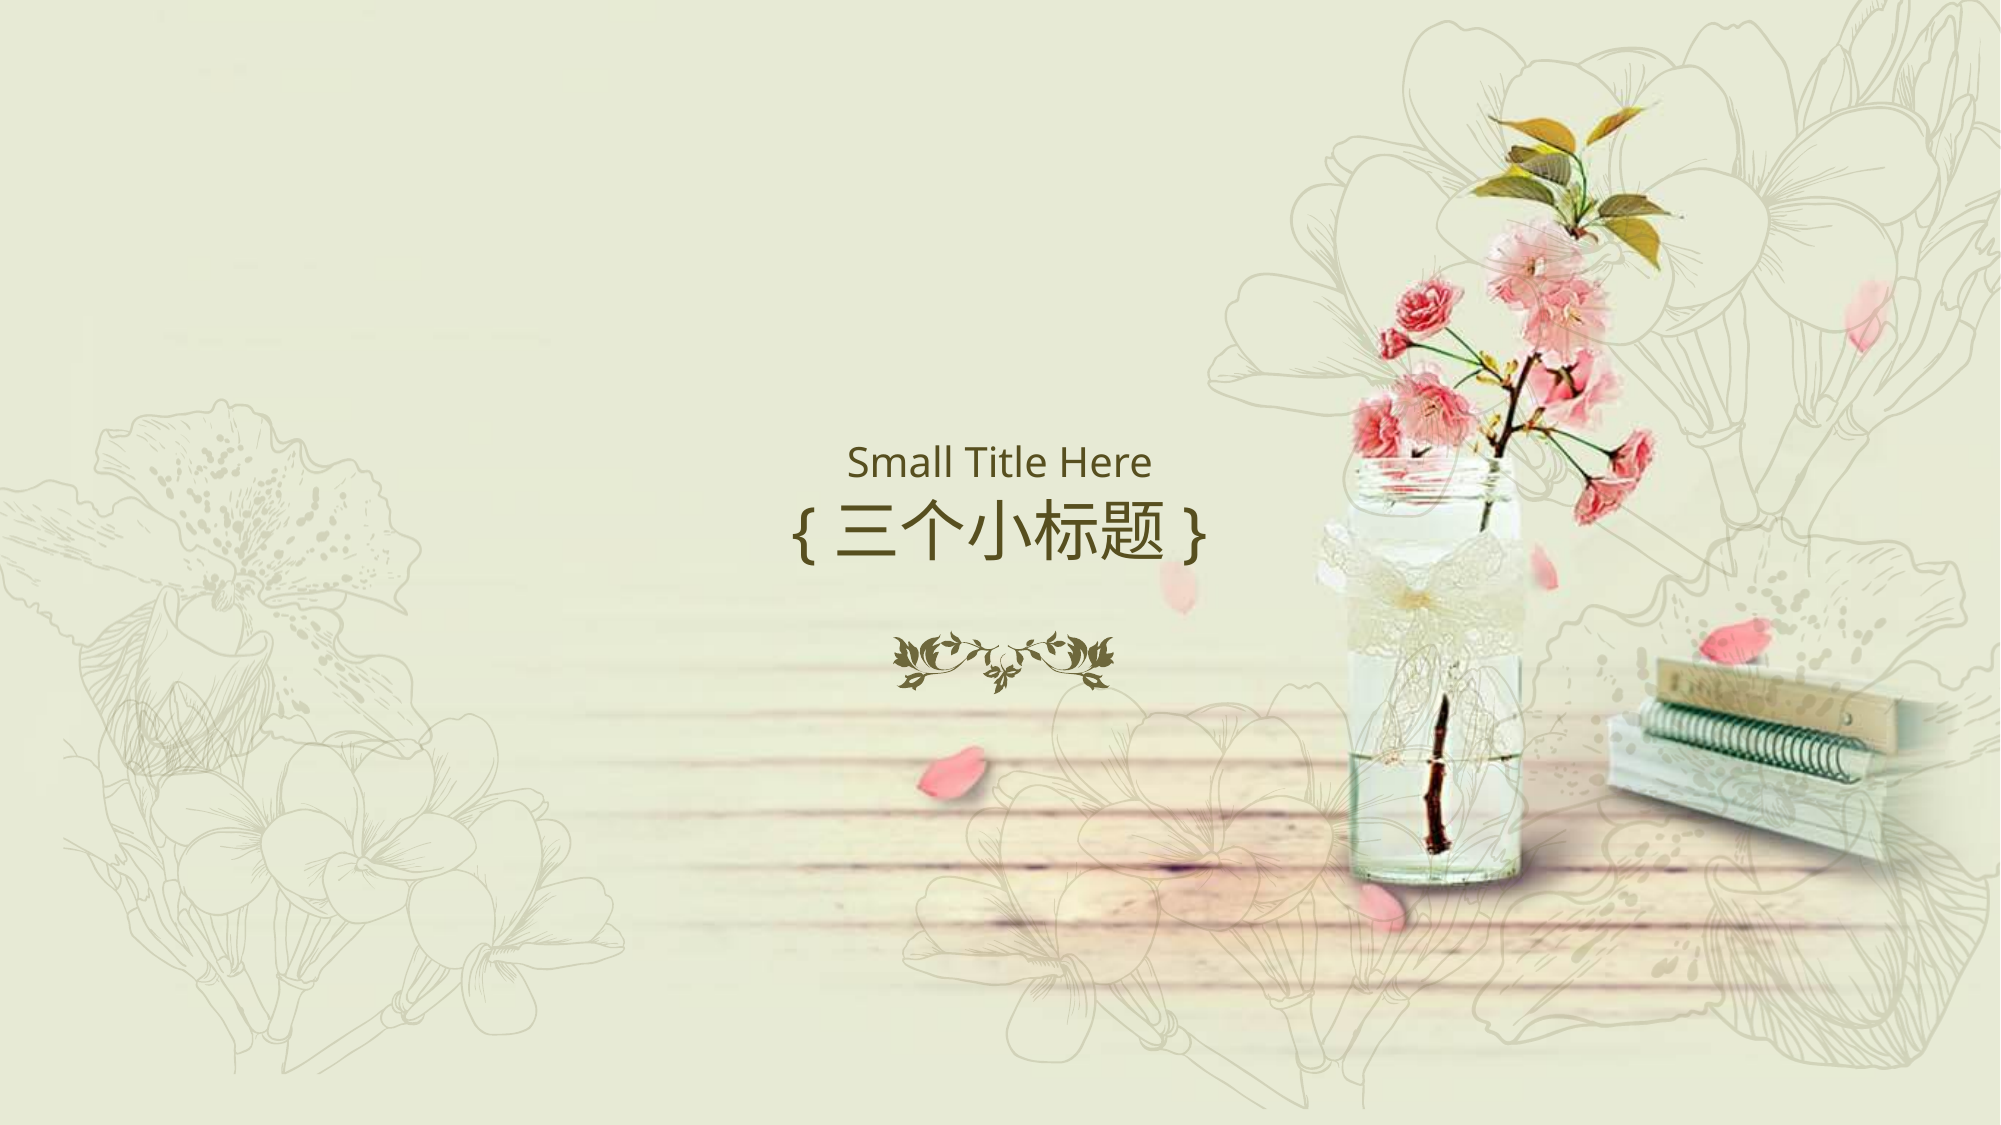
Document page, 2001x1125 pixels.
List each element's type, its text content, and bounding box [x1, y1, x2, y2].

text_box Small Title Here [832, 428, 1168, 481]
text_box {三个小标题} [777, 481, 1223, 577]
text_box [892, 630, 1116, 695]
picture [0, 0, 2001, 1125]
